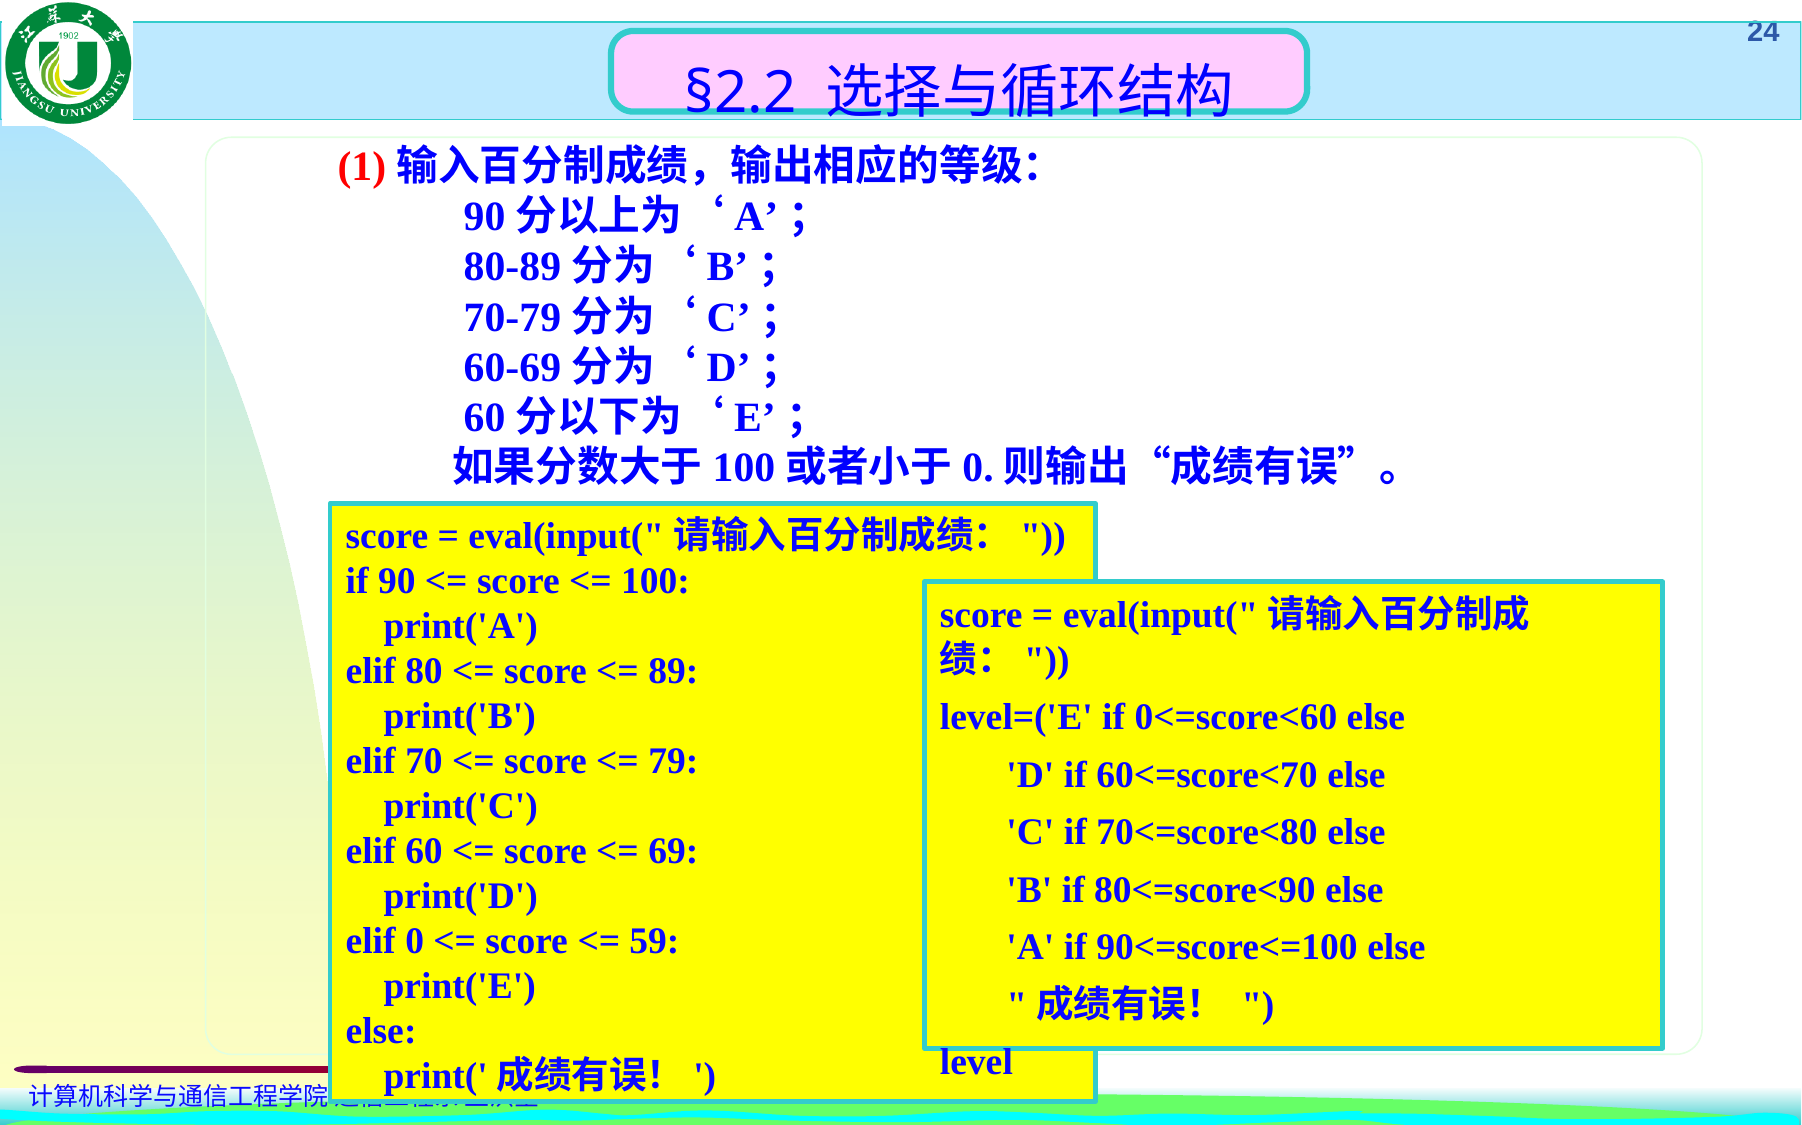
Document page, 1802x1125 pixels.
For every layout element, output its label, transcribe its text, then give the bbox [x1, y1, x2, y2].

text_box score = eval(input("请输入百分制成绩：")) if 90 <= score <= 100: print('A') elif 80 <= score <= 89: print('B') elif 70 <= score <= 79: print('C') elif 60 <= score <= 69: print('D') elif 0 <= score <= 59: print('E') else: print('成绩有误！') [330, 503, 1096, 1102]
text_box score = eval(input("请输入百分制成绩：")) level=('E' if 0<=score<60 else 'D' if 60<=score<70 else 'C' if 70<=score<80 else 'B' if 80<=score<90 else 'A' if 90<=score<=100 else "成绩有误！ ") level [924, 581, 1663, 1049]
text_box (1)输入百分制成绩，输出相应的等级： 90分以上为‘A’； 80-89分为‘B’； 70-79分为‘C’； 60-69分为‘D’； 60分以下为‘E’； 如果分数大于100或者小于0.则输出“成绩有误”。 [321, 131, 1580, 500]
text_box §2.2 选择与循环结构 [611, 30, 1308, 112]
text_box 条件 [527, 1094, 1097, 1105]
picture [2, 0, 133, 126]
